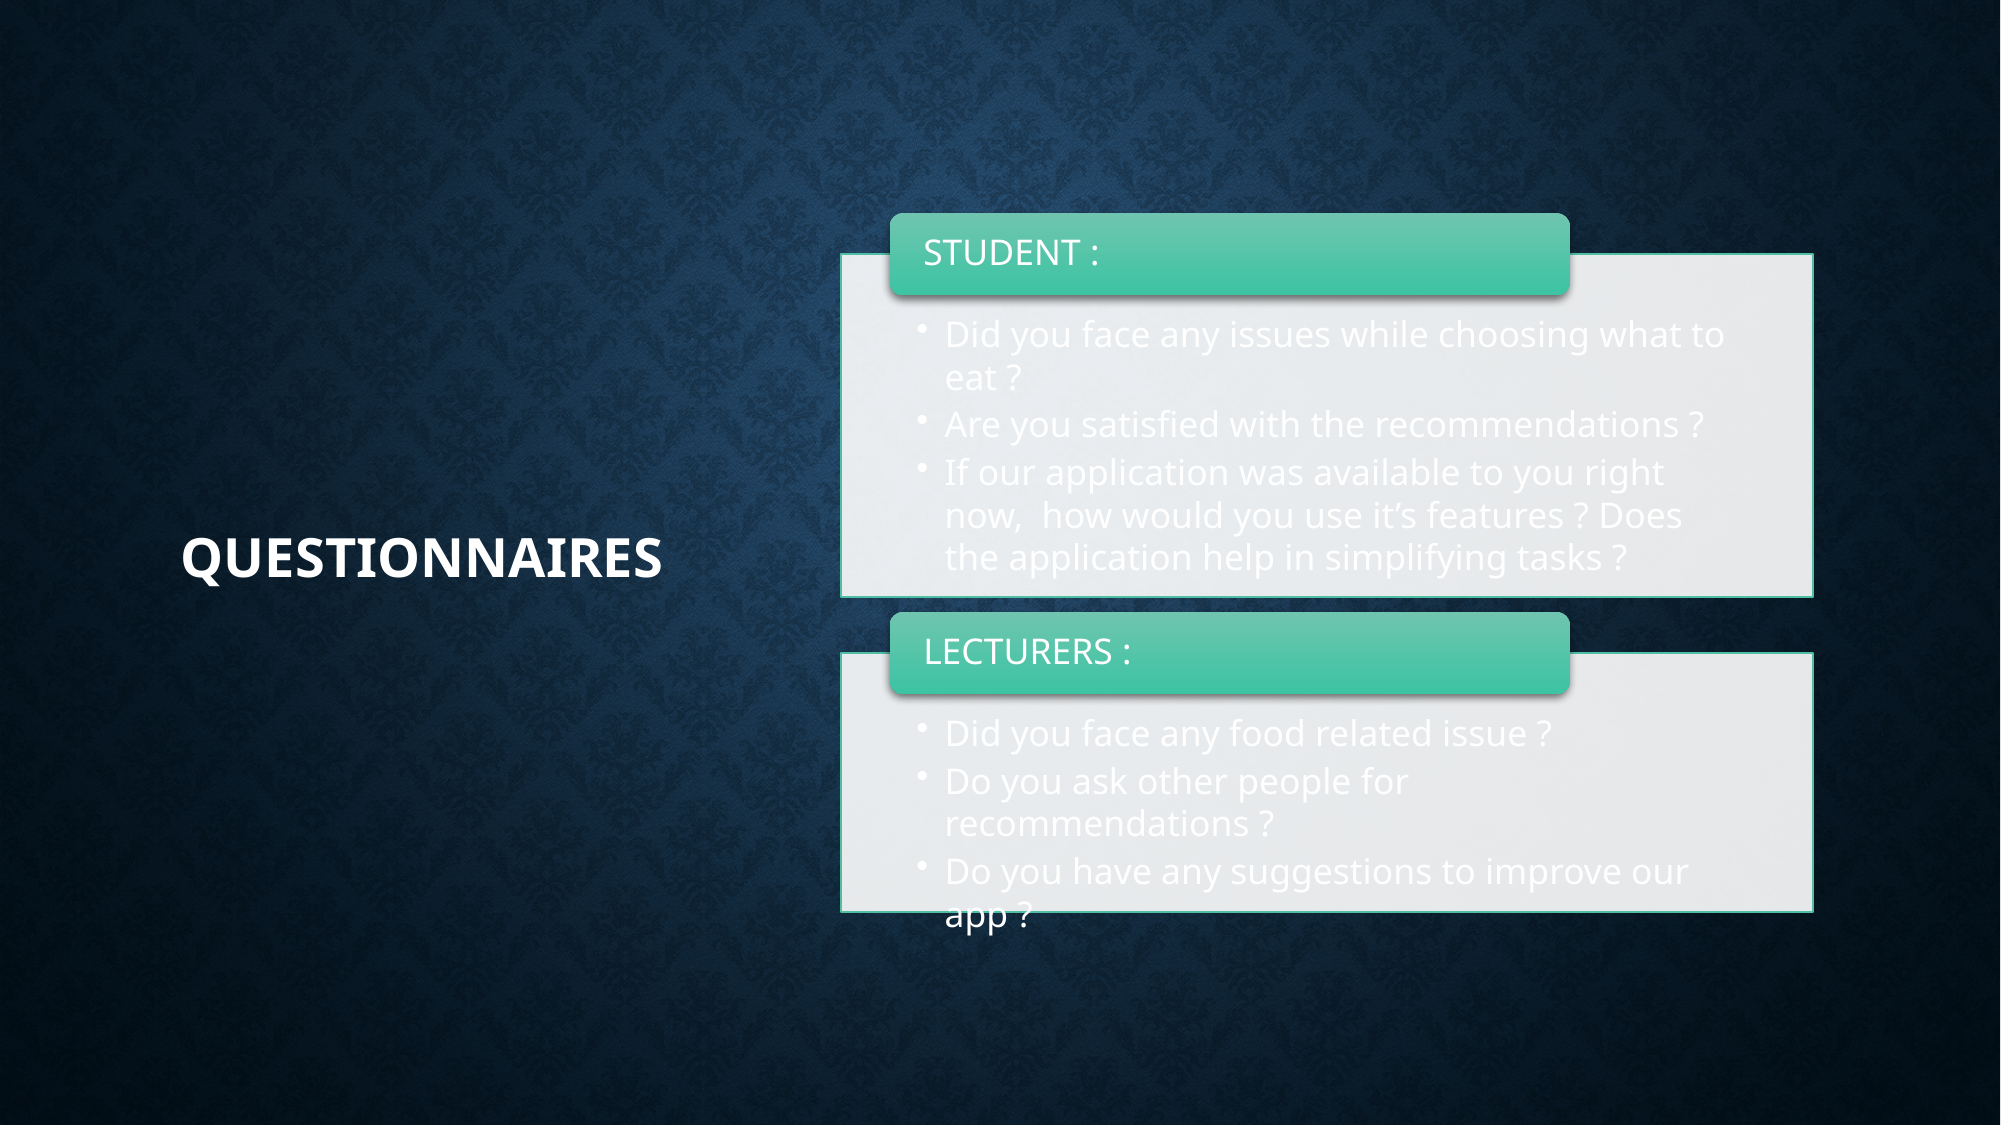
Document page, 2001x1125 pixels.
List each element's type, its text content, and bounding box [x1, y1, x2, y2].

title QUESTIONNAIRES [123, 99, 722, 1020]
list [840, 182, 1814, 943]
